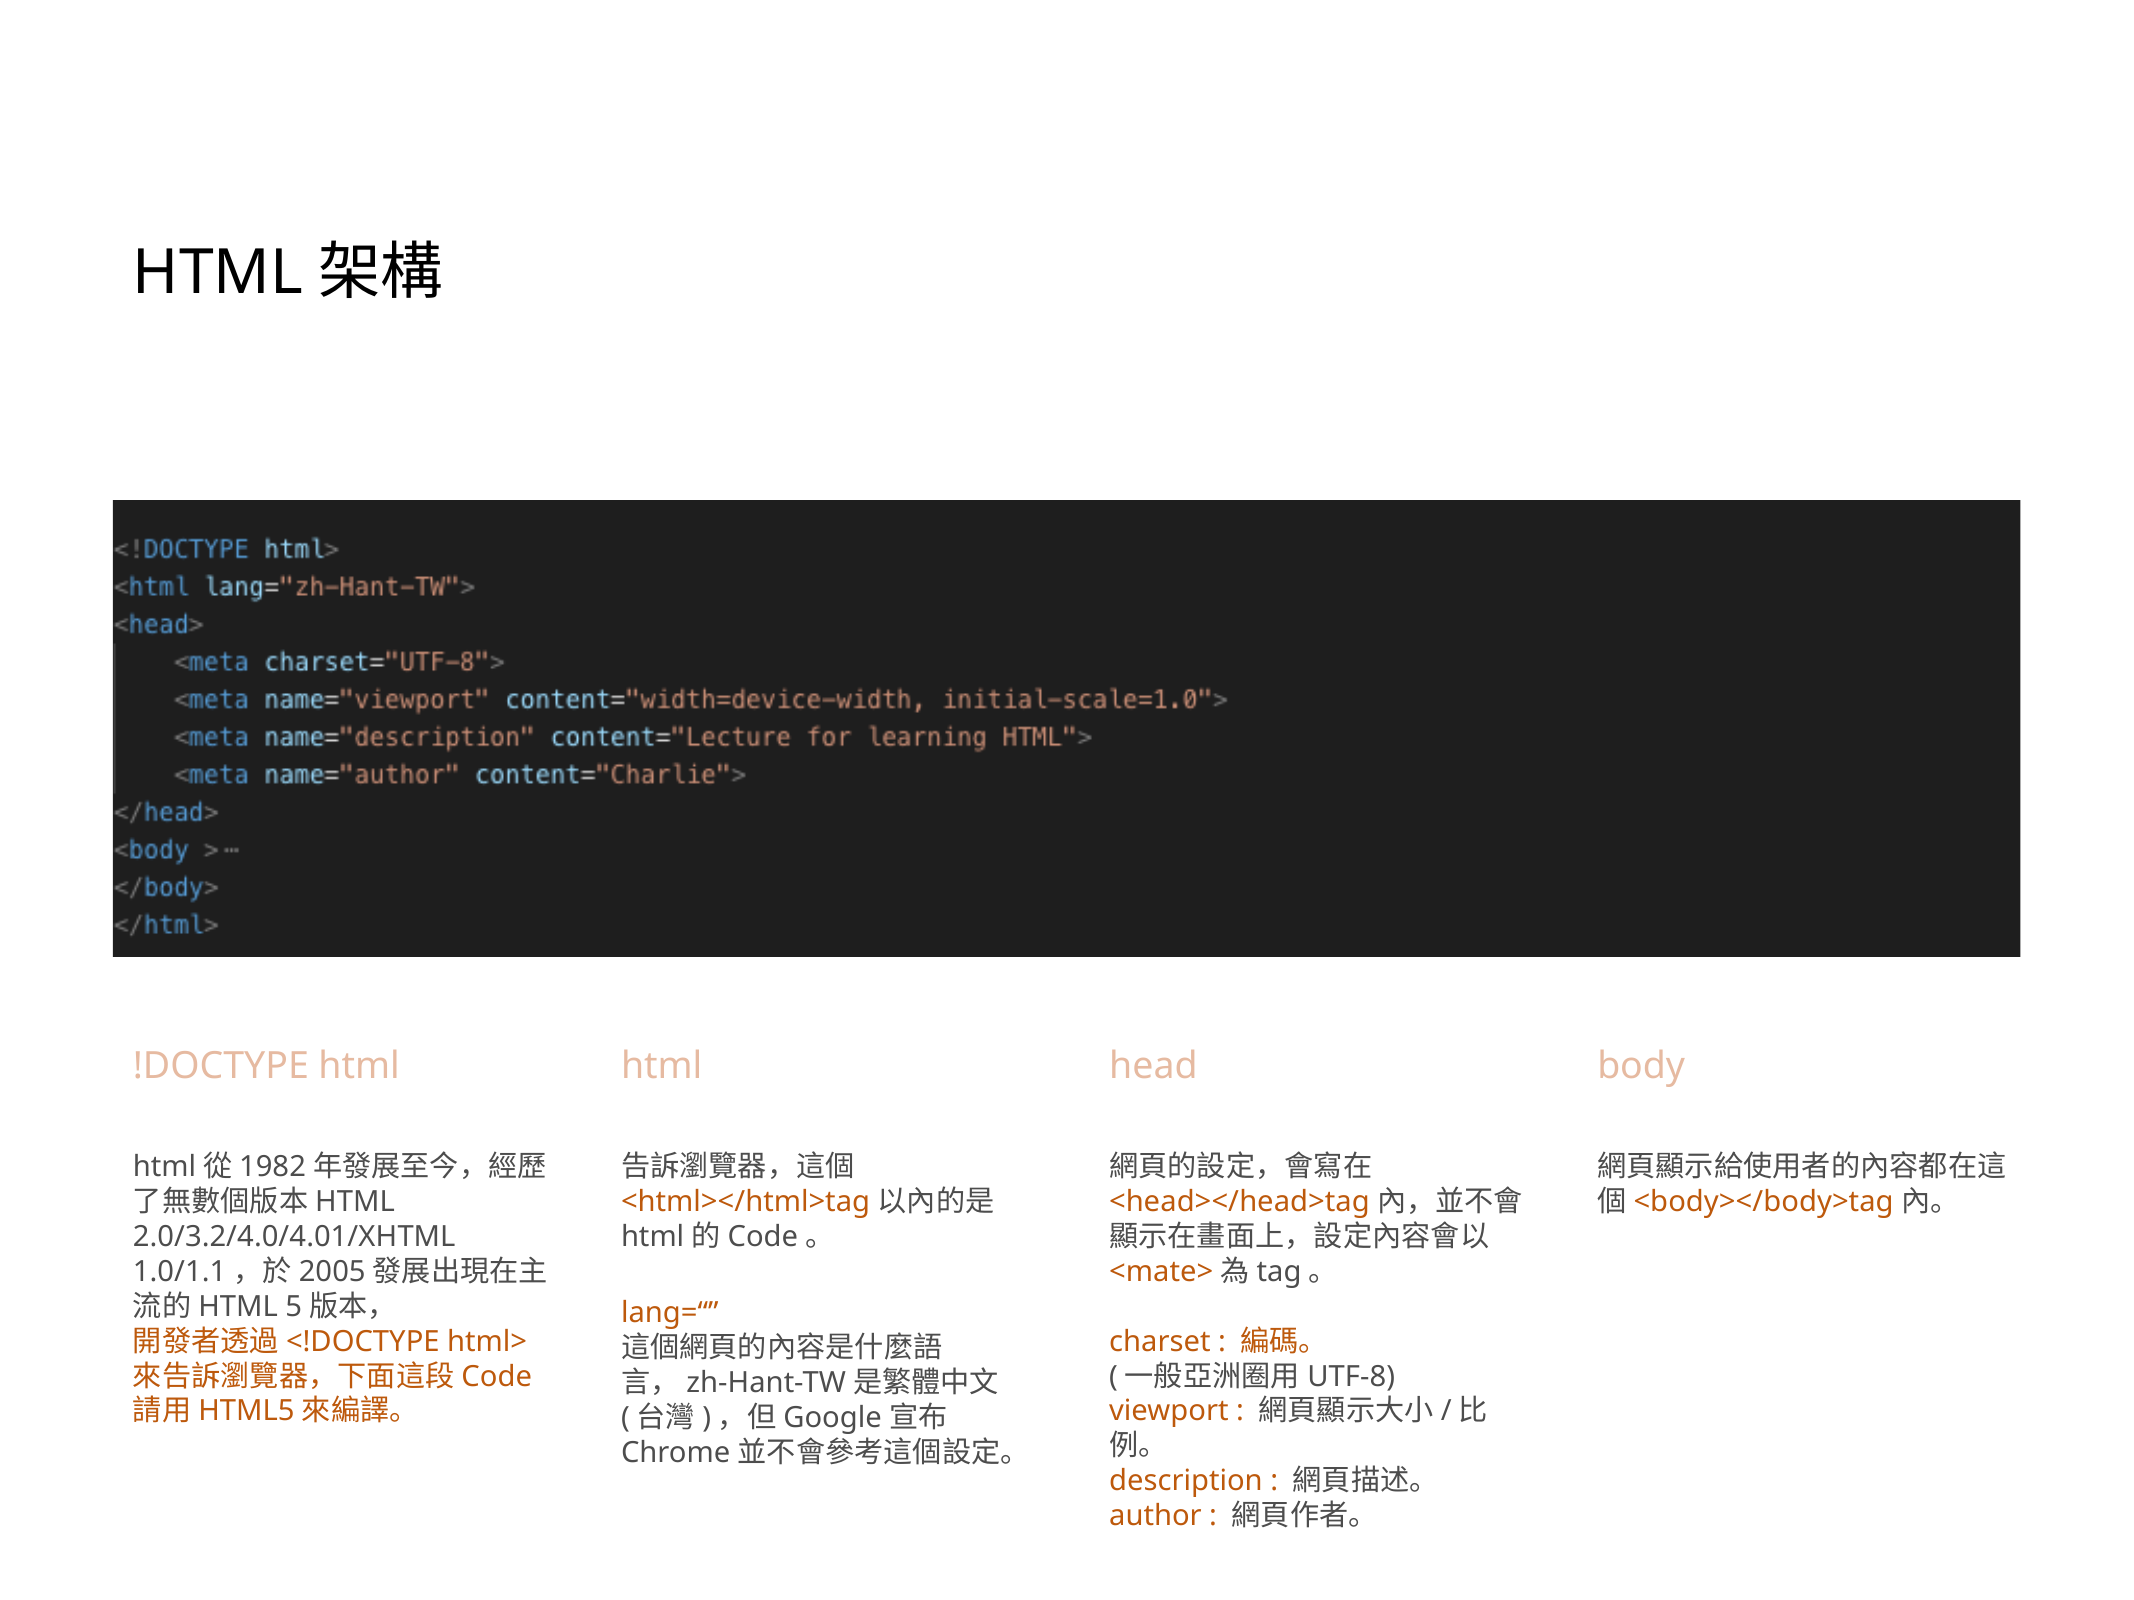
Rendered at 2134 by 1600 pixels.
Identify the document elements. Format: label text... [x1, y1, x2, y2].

list body [1596, 1021, 2017, 1106]
list !DOCTYPE html [132, 1021, 553, 1106]
list 網頁顯示給使用者的內容都在這個<body></body>tag內。 [1596, 1146, 2017, 1461]
list html從1982年發展至今，經歷了無數個版本HTML 2.0/3.2/4.0/4.01/XHTML 1.0/1.1，於2005發展出現在主流的HTML 5版本， 開發者透過<!DOCTYPE html>來告訴瀏覽器，下面這段Code請用HTML5來編譯。 [132, 1146, 553, 1461]
list html [620, 1021, 1041, 1106]
title HTML架構 [132, 226, 1529, 311]
list 網頁的設定，會寫在 <head></head>tag內，並不會顯示在畫面上，設定內容會以<mate>為tag。 charset : 編碼。 (一般亞洲圈用UTF-8) viewport : 網頁顯示大小/比例。 description : 網頁描述。 author : 網頁作者。 [1108, 1146, 1529, 1578]
list head [1108, 1021, 1529, 1106]
picture [112, 500, 2021, 958]
list 告訴瀏覽器，這個 <html></html>tag以內的是html的Code。 lang=“” 這個網頁的內容是什麼語言，zh-Hant-TW是繁體中文(台灣)，但Google宣布Chrome並不會參考這個設定。 [620, 1146, 1041, 1526]
